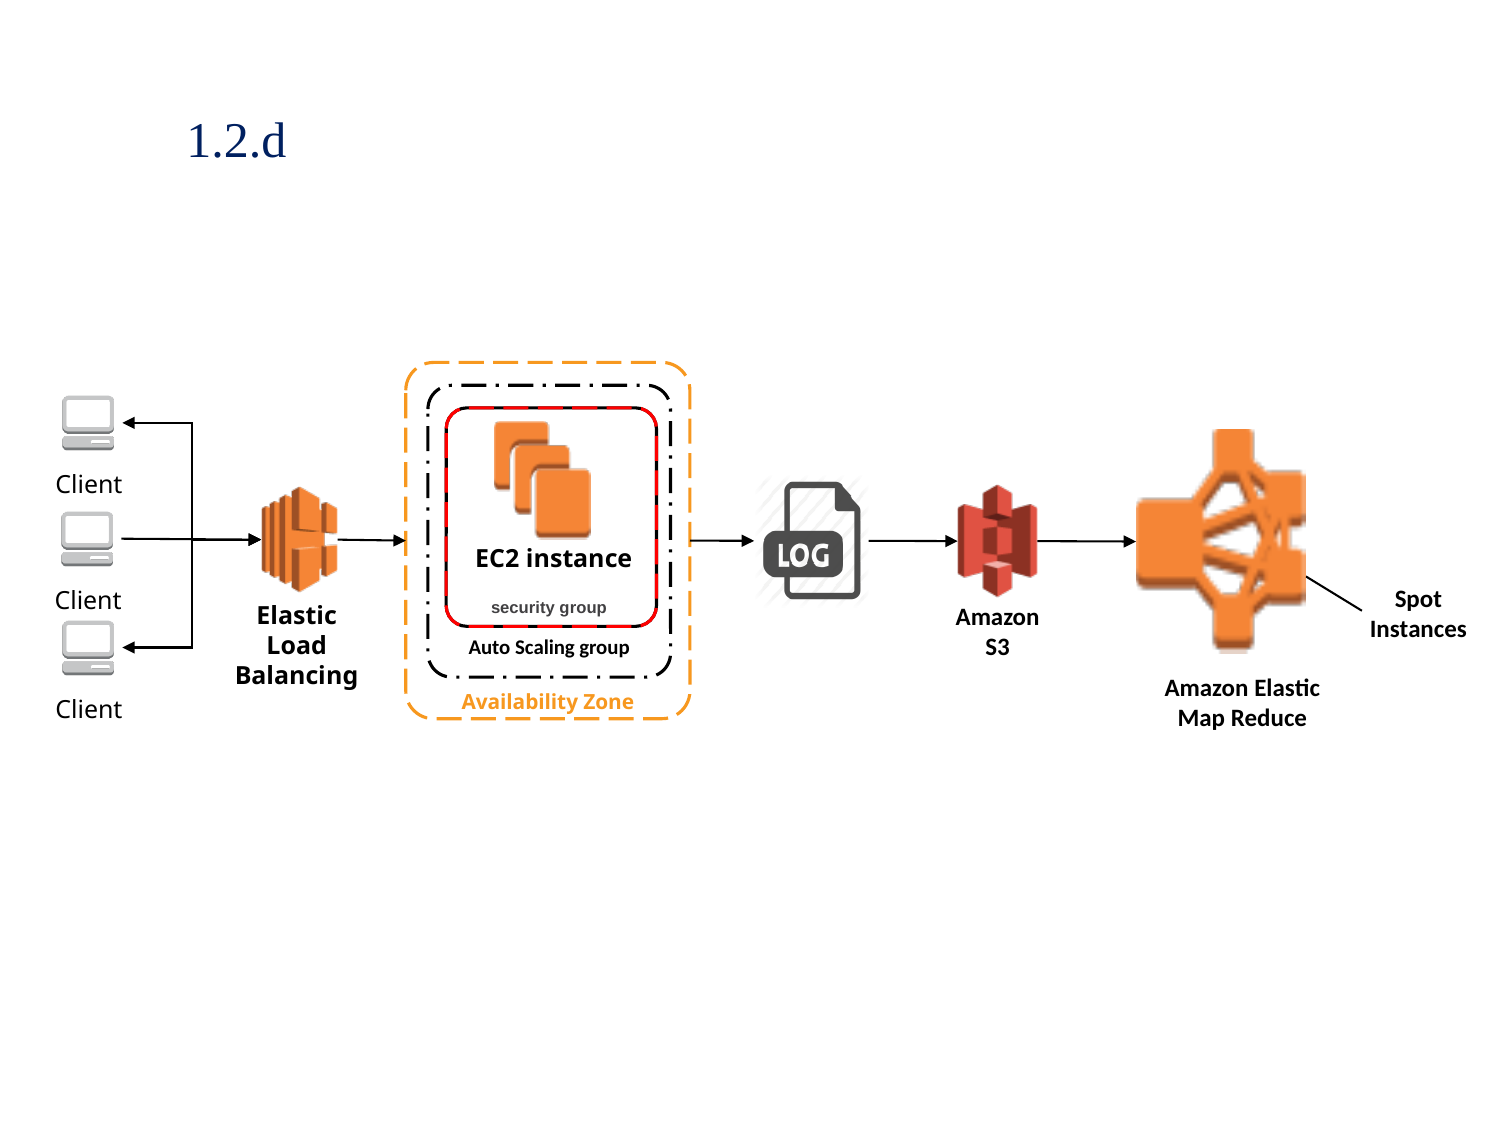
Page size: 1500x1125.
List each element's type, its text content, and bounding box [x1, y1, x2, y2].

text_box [37, 362, 1475, 726]
text_box 1.2.d [171, 99, 1500, 175]
